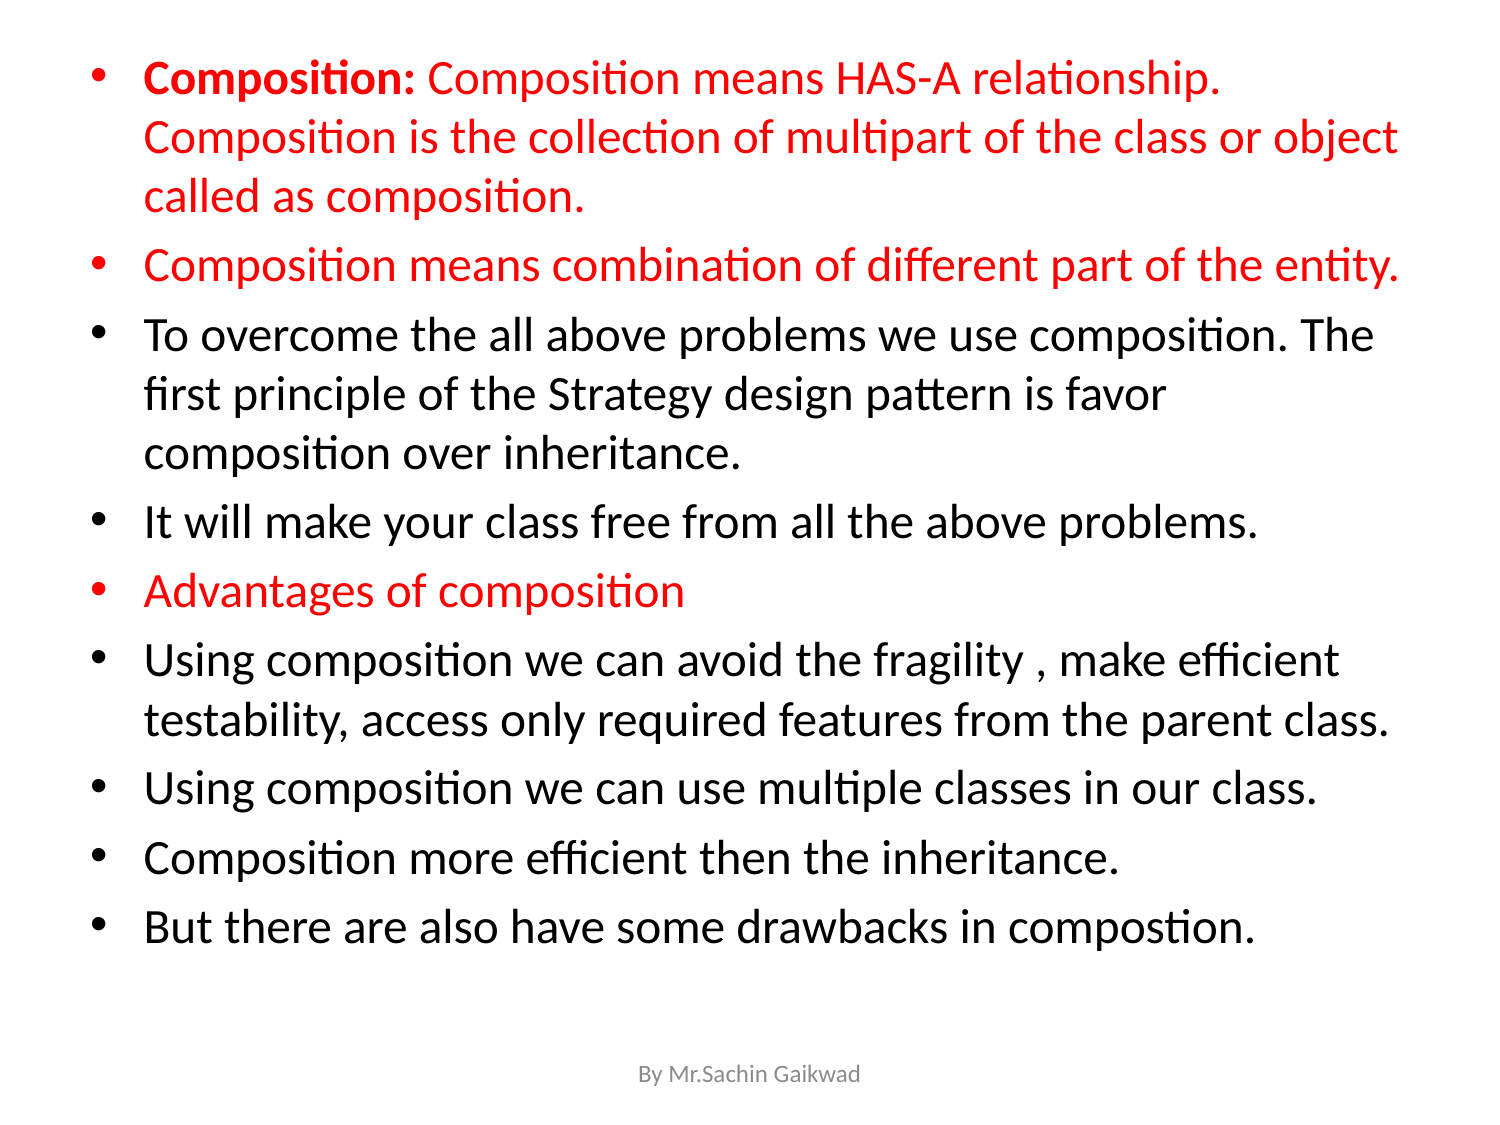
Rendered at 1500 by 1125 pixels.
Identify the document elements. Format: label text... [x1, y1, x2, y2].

footer By Mr.Sachin Gaikwad [512, 1042, 988, 1103]
list Composition: Composition means HAS-A relationship. Composition is the collection of multipart of the class or object called as composition. Composition means combination of different part of the entity. To overcome the all above problems we use composition. The first principle of the Strategy design pattern is favor composition over inheritance. It will make your class free from all the above problems. Advantages of composition Using composition we can avoid the fragility , make efficient testability, access only required features from the parent class. Using composition we can use multiple classes in our class. Composition more efficient then the inheritance. But there are also have some drawbacks in compostion. [75, 37, 1425, 1005]
